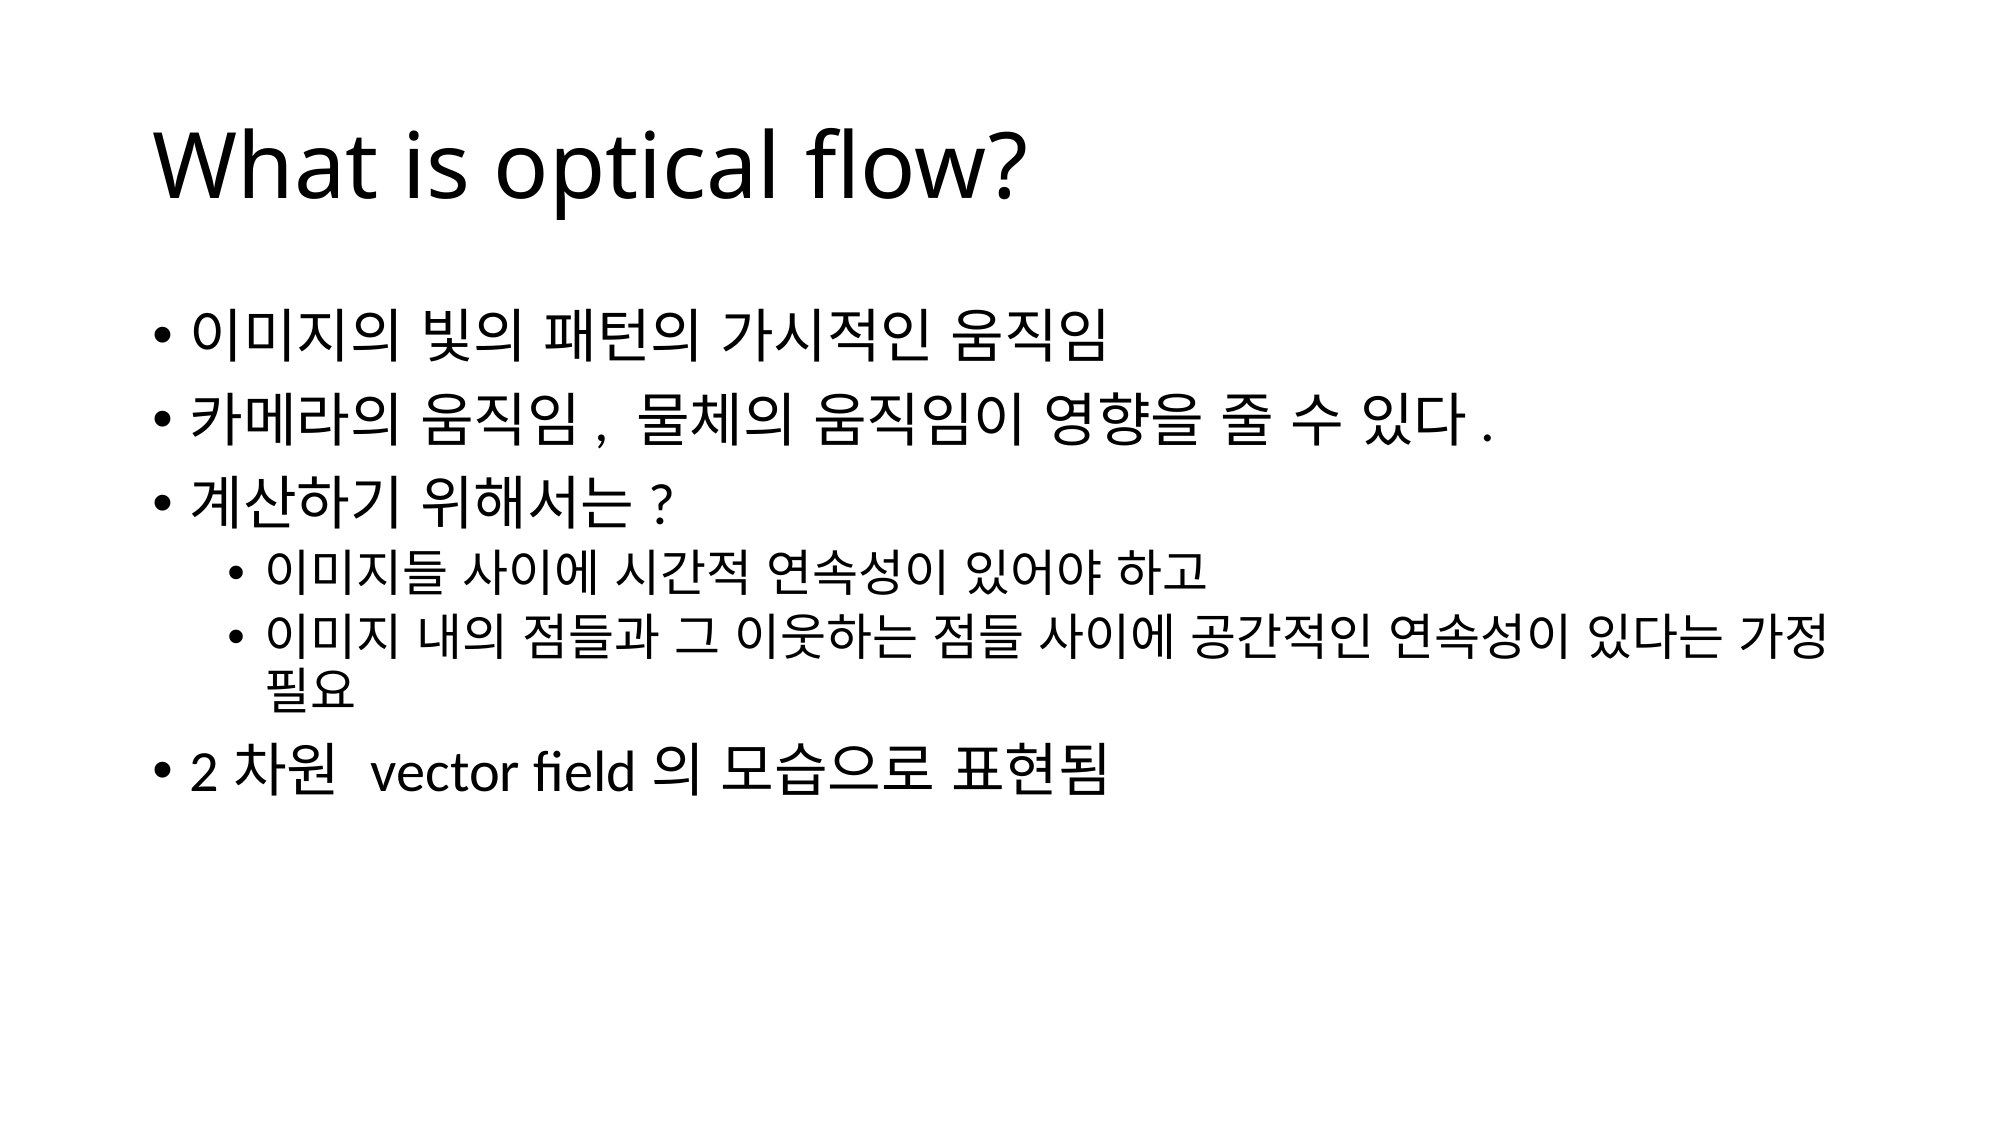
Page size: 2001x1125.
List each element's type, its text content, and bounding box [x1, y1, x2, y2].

title What is optical flow? [137, 59, 1863, 278]
list 이미지의 빛의 패턴의 가시적인 움직임 카메라의 움직임, 물체의 움직임이 영향을 줄 수 있다. 계산하기 위해서는? 이미지들 사이에 시간적 연속성이 있어야 하고 이미지 내의 점들과 그 이웃하는 점들 사이에 공간적인 연속성이 있다는 가정 필요 2차원 vector field의 모습으로 표현됨 [137, 299, 1863, 1014]
